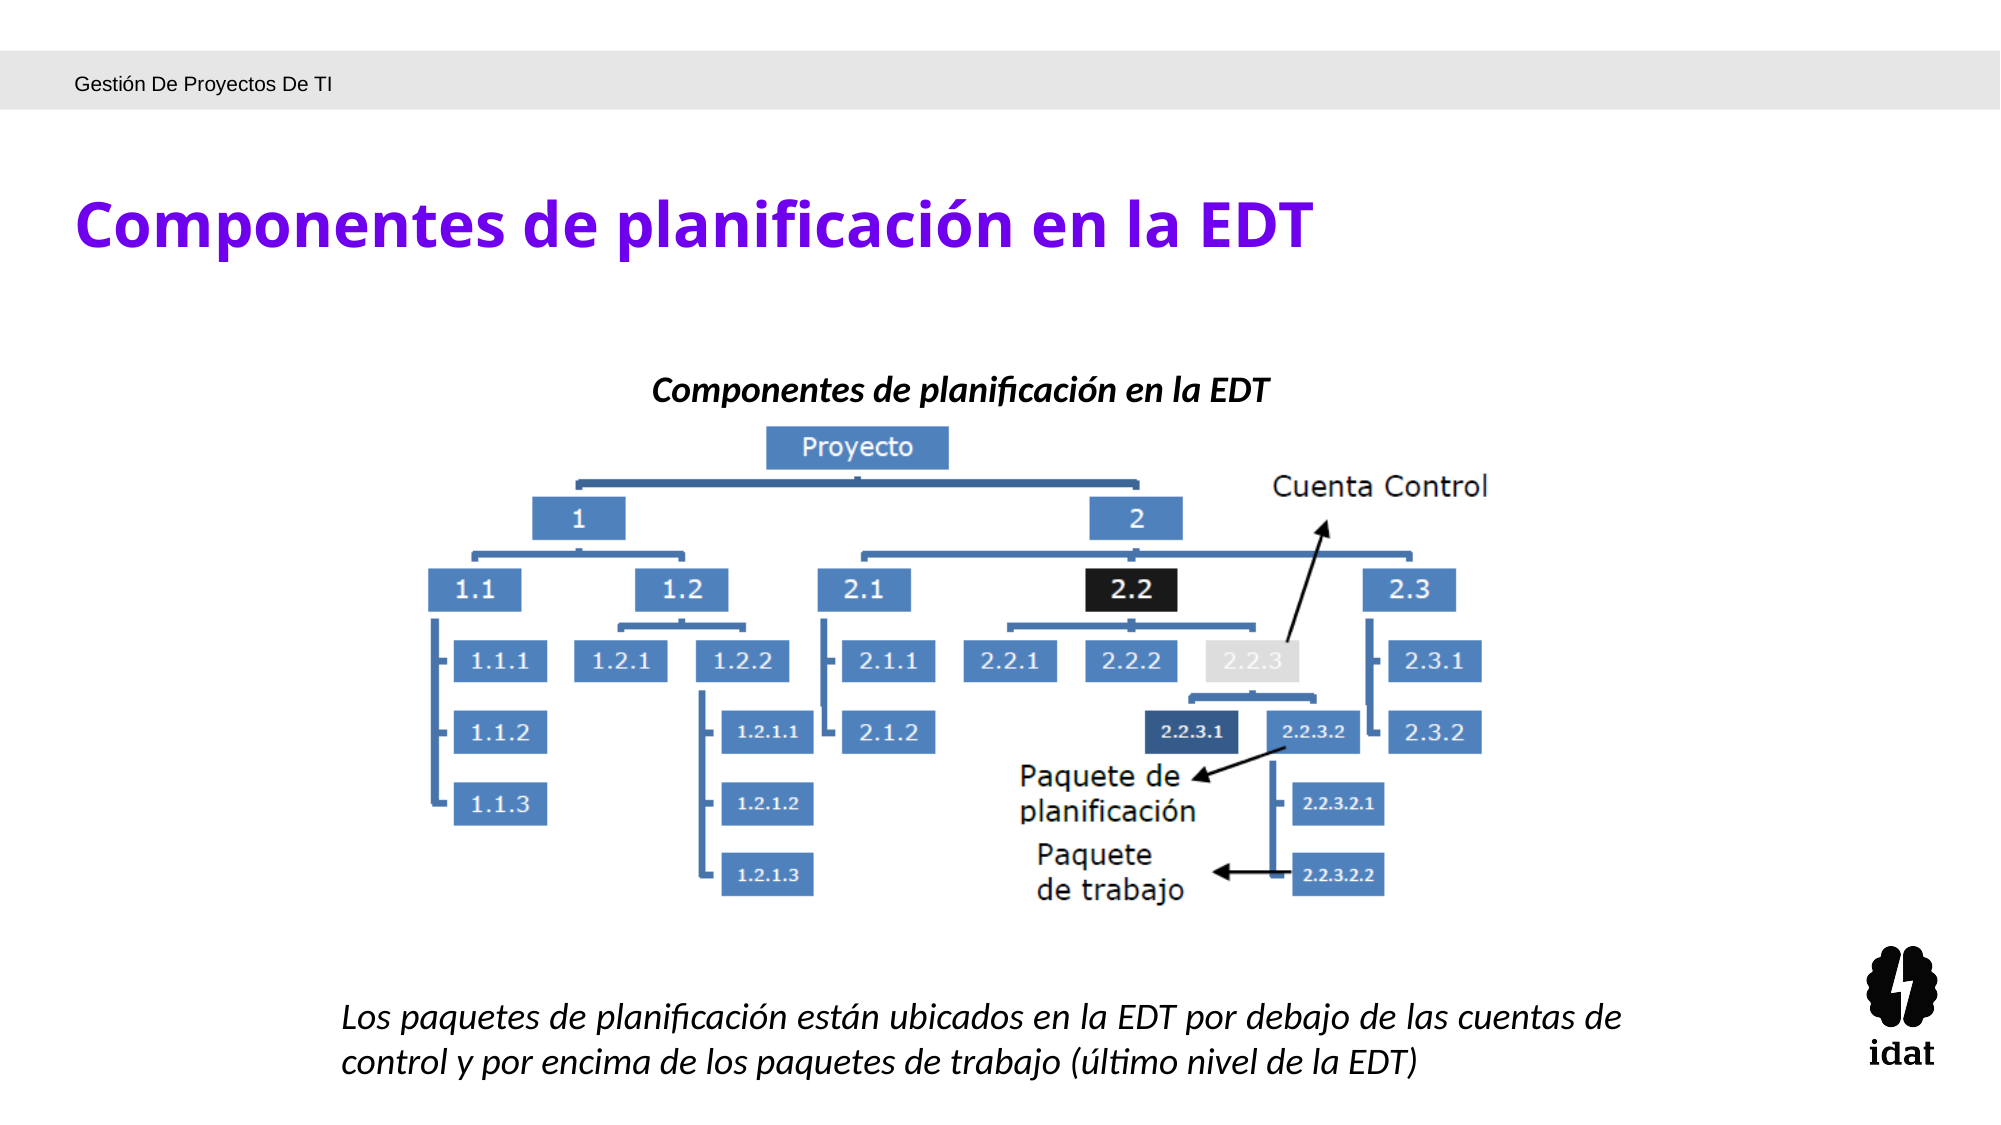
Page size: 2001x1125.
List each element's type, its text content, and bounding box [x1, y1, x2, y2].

text_box Componentes de planificación en la EDT [637, 357, 1294, 417]
list Gestión De Proyectos De TI [74, 58, 690, 106]
list Componentes de planificación en la EDT [74, 194, 1511, 274]
picture [404, 417, 1532, 926]
text_box Los paquetes de planificación están ubicados en la EDT por debajo de las cuentas de control y por encima de los paquetes de trabajo (último nivel de la EDT) [326, 984, 1638, 1090]
picture [1866, 946, 1938, 1065]
